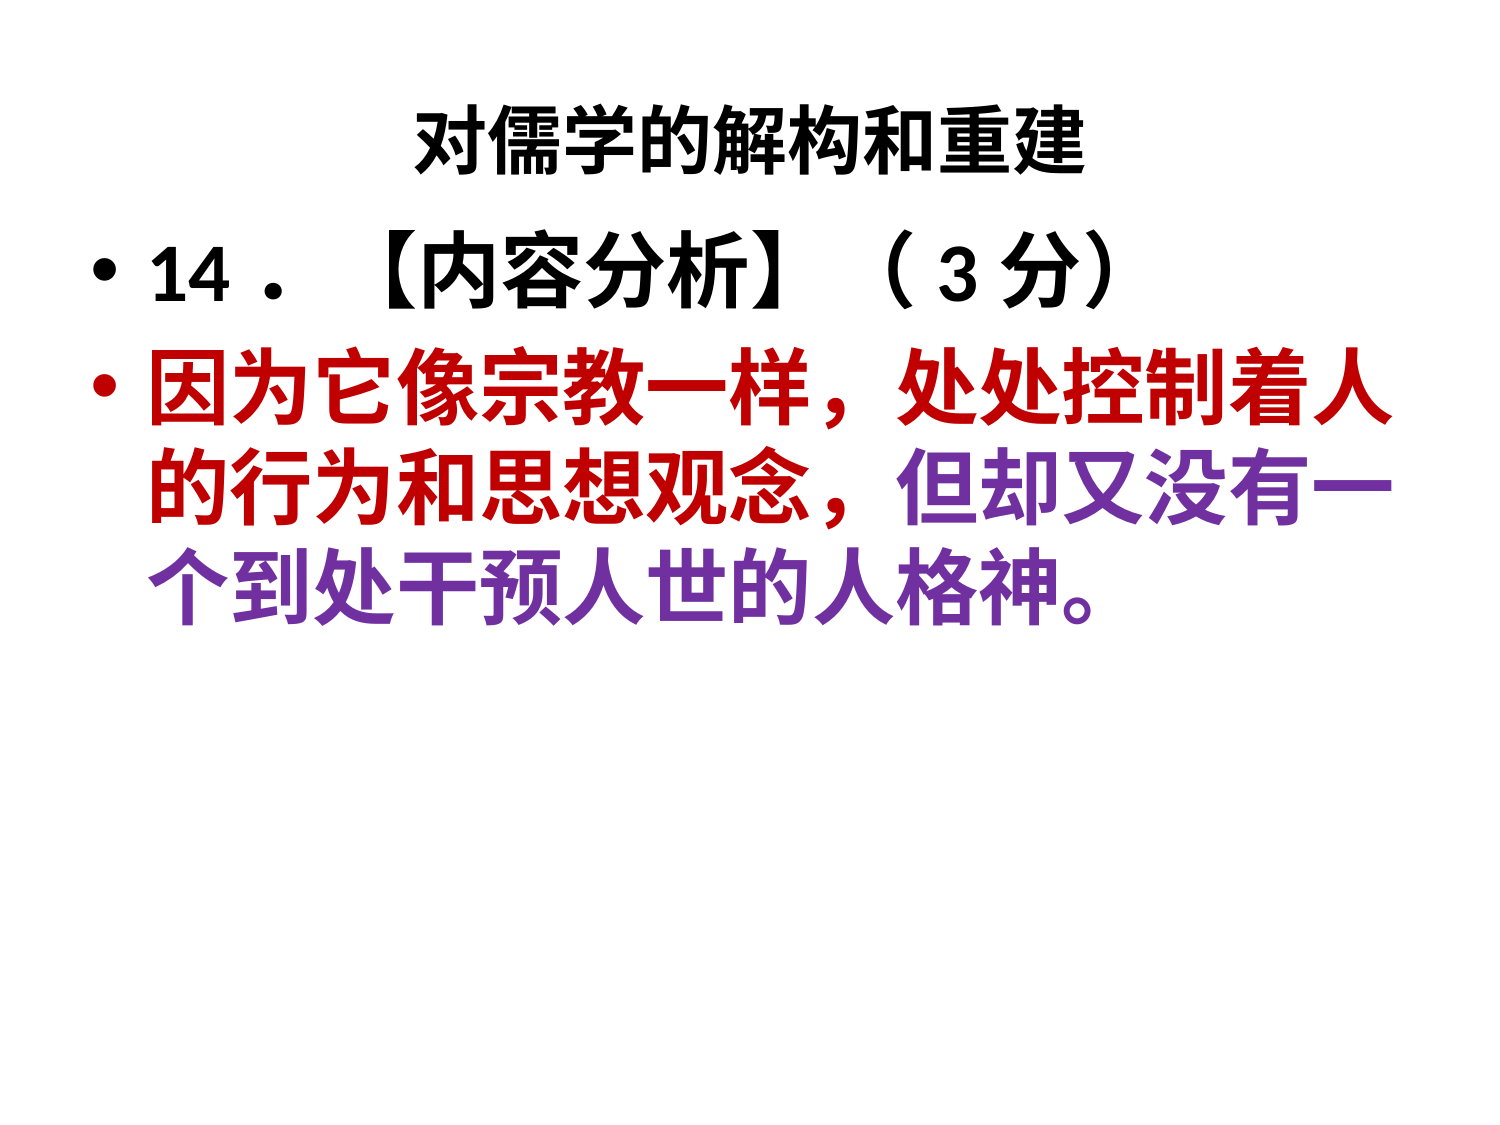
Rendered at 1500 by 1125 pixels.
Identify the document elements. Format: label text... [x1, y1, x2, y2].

title 对儒学的解构和重建 [75, 45, 1425, 210]
list 14．【内容分析】（3分） 因为它像宗教一样，处处控制着人的行为和思想观念，但却又没有一个到处干预人世的人格神。 [75, 210, 1425, 1005]
